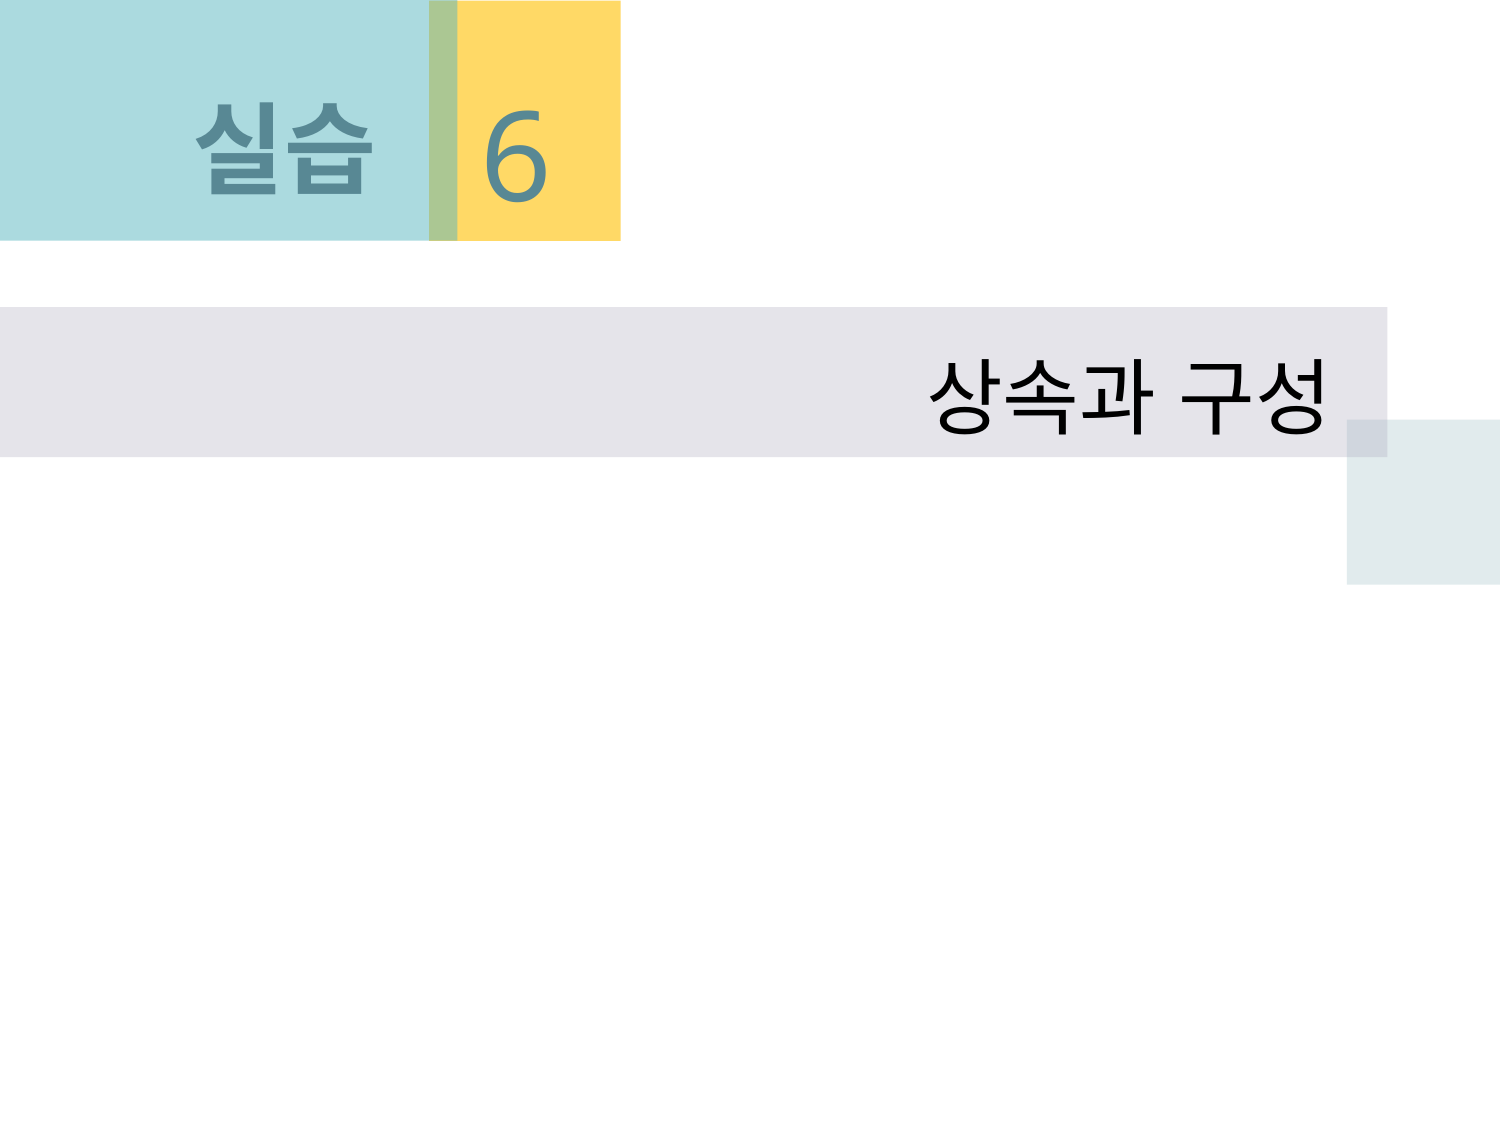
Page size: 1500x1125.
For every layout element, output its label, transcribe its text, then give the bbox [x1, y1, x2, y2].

subtitle 상속과 구성 [0, 329, 1347, 453]
list 6 [465, 61, 603, 235]
